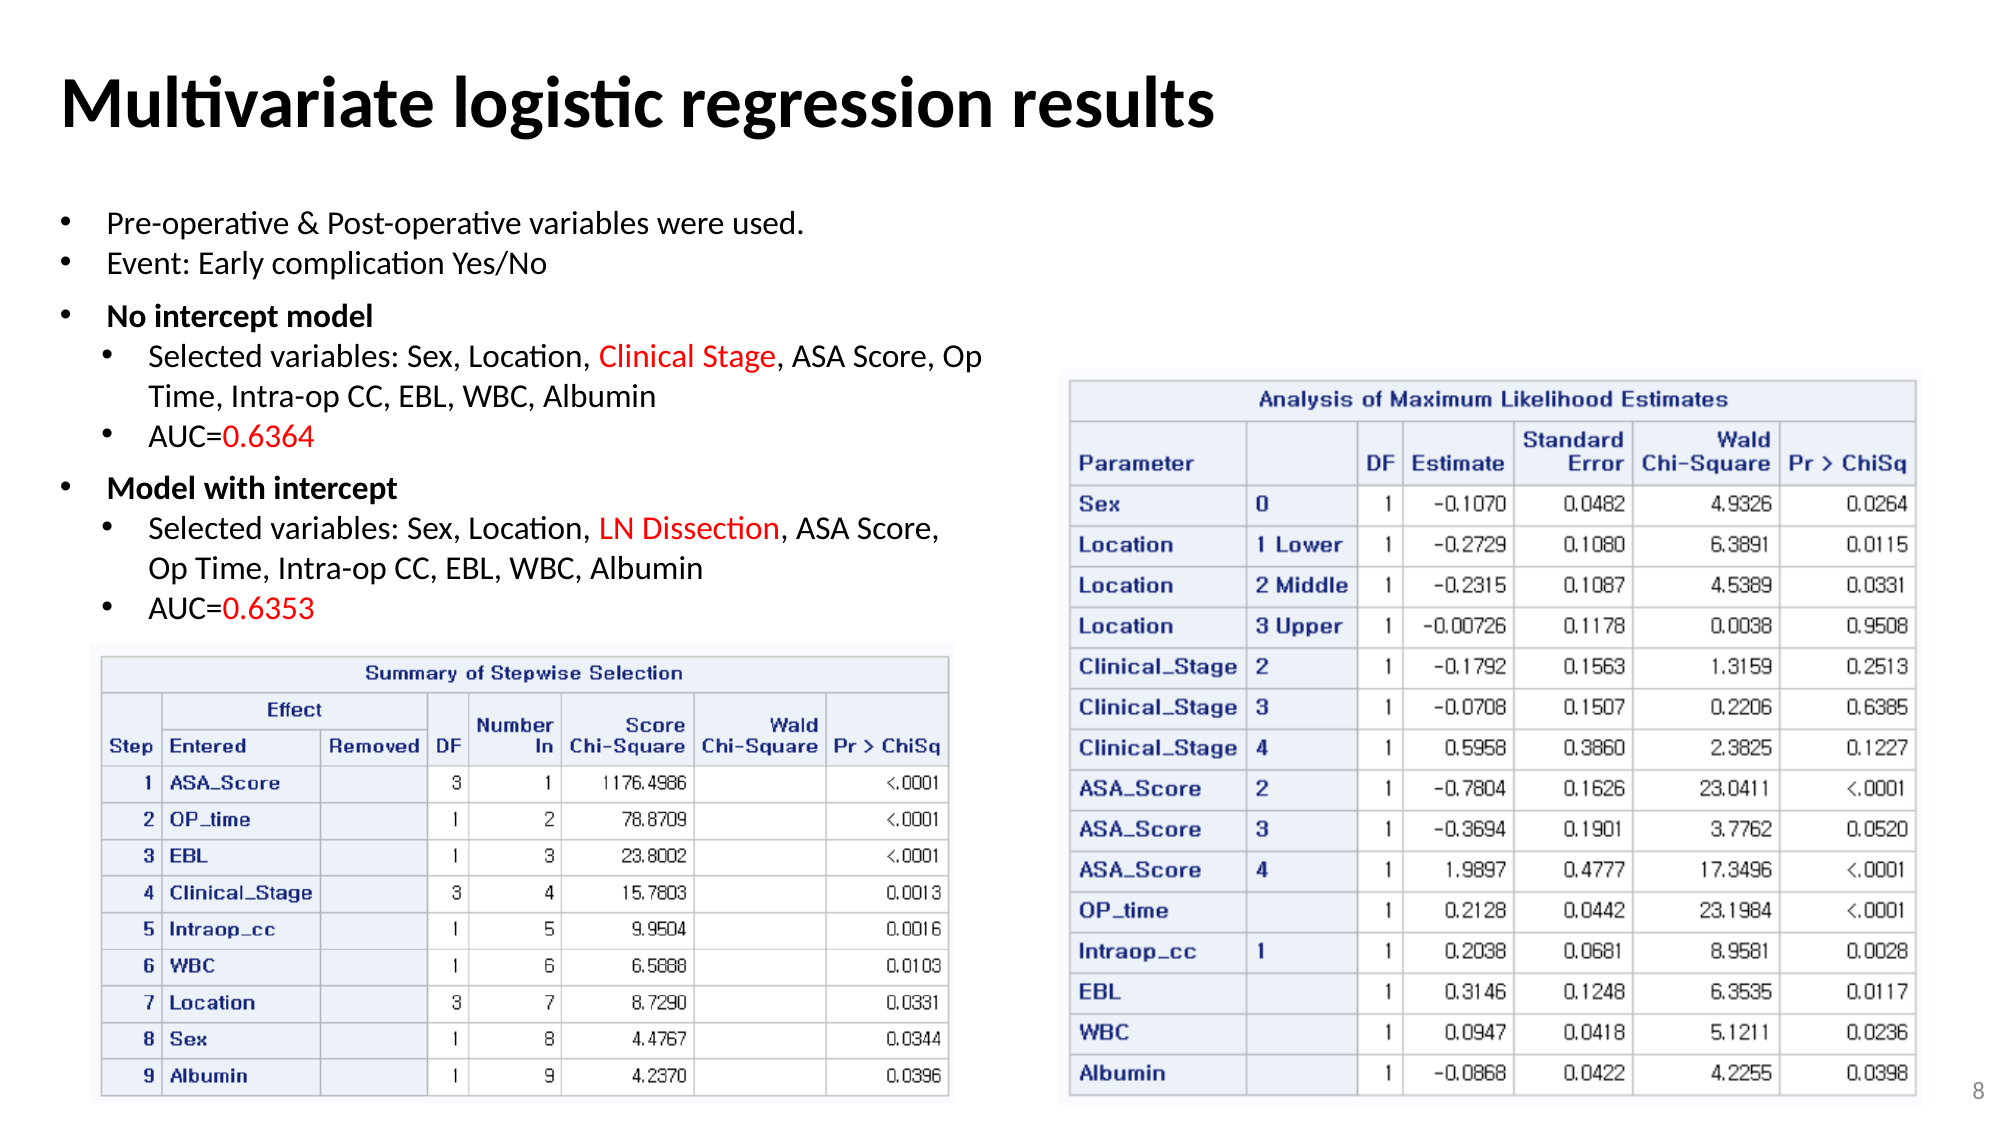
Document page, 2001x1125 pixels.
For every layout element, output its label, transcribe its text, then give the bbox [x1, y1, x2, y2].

picture [1059, 369, 1923, 1108]
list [90, 643, 955, 1103]
text_box Pre-operative & Post-operative variables were used. Event: Early complication Yes/No No intercept model Selected variables: Sex, Location, Clinical Stage, ASA Score, Op Time, Intra-op CC, EBL, WBC, Albumin AUC=0.6364 Model with intercept Selected variables: Sex, Location, LN Dissection, ASA Score, Op Time, Intra-op CC, EBL, WBC, Albumin AUC=0.6353 [45, 194, 1000, 634]
title Multivariate logistic regression results [45, 56, 1955, 152]
slide_number 8 [1550, 1059, 2000, 1120]
